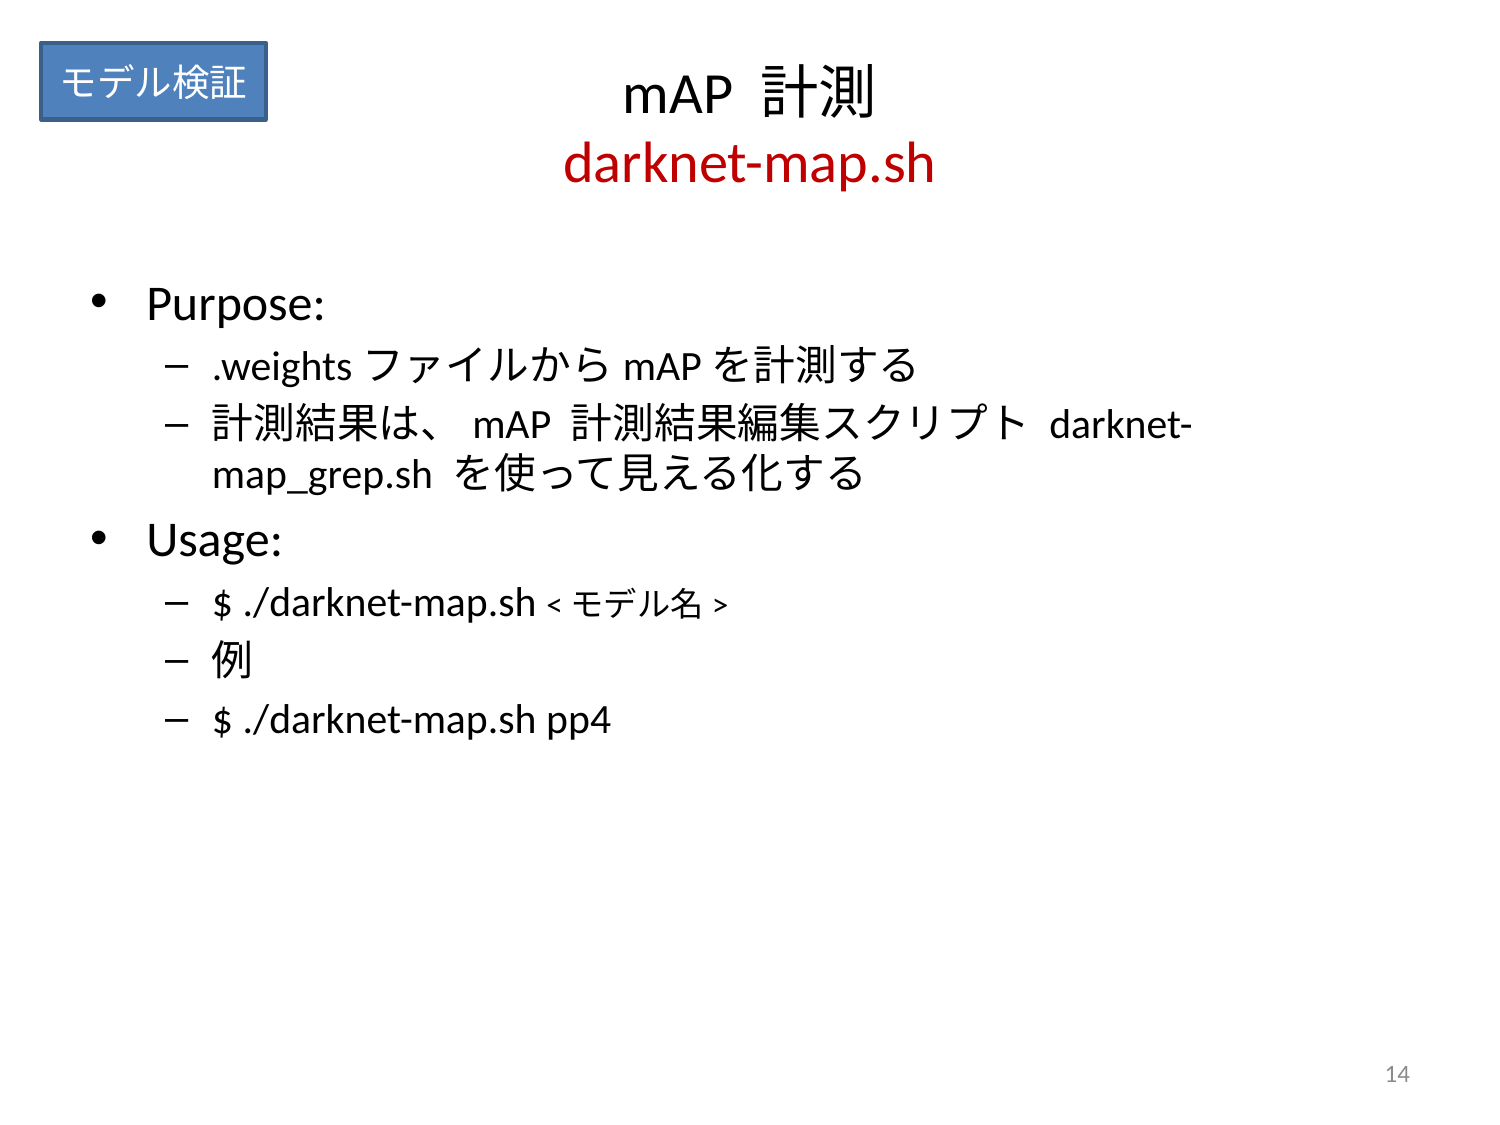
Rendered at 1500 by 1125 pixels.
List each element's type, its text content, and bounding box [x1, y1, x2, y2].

text_box モデル検証 [39, 41, 268, 122]
list Purpose: .weightsファイルからmAPを計測する 計測結果は、mAP 計測結果編集スクリプト darknet-map_grep.sh を使って見える化する Usage: $ ./darknet-map.sh <モデル名> 例 $ ./darknet-map.sh pp4 [75, 262, 1425, 1005]
title mAP 計測 darknet-map.sh [75, 30, 1425, 219]
slide_number 14 [1074, 1042, 1425, 1103]
